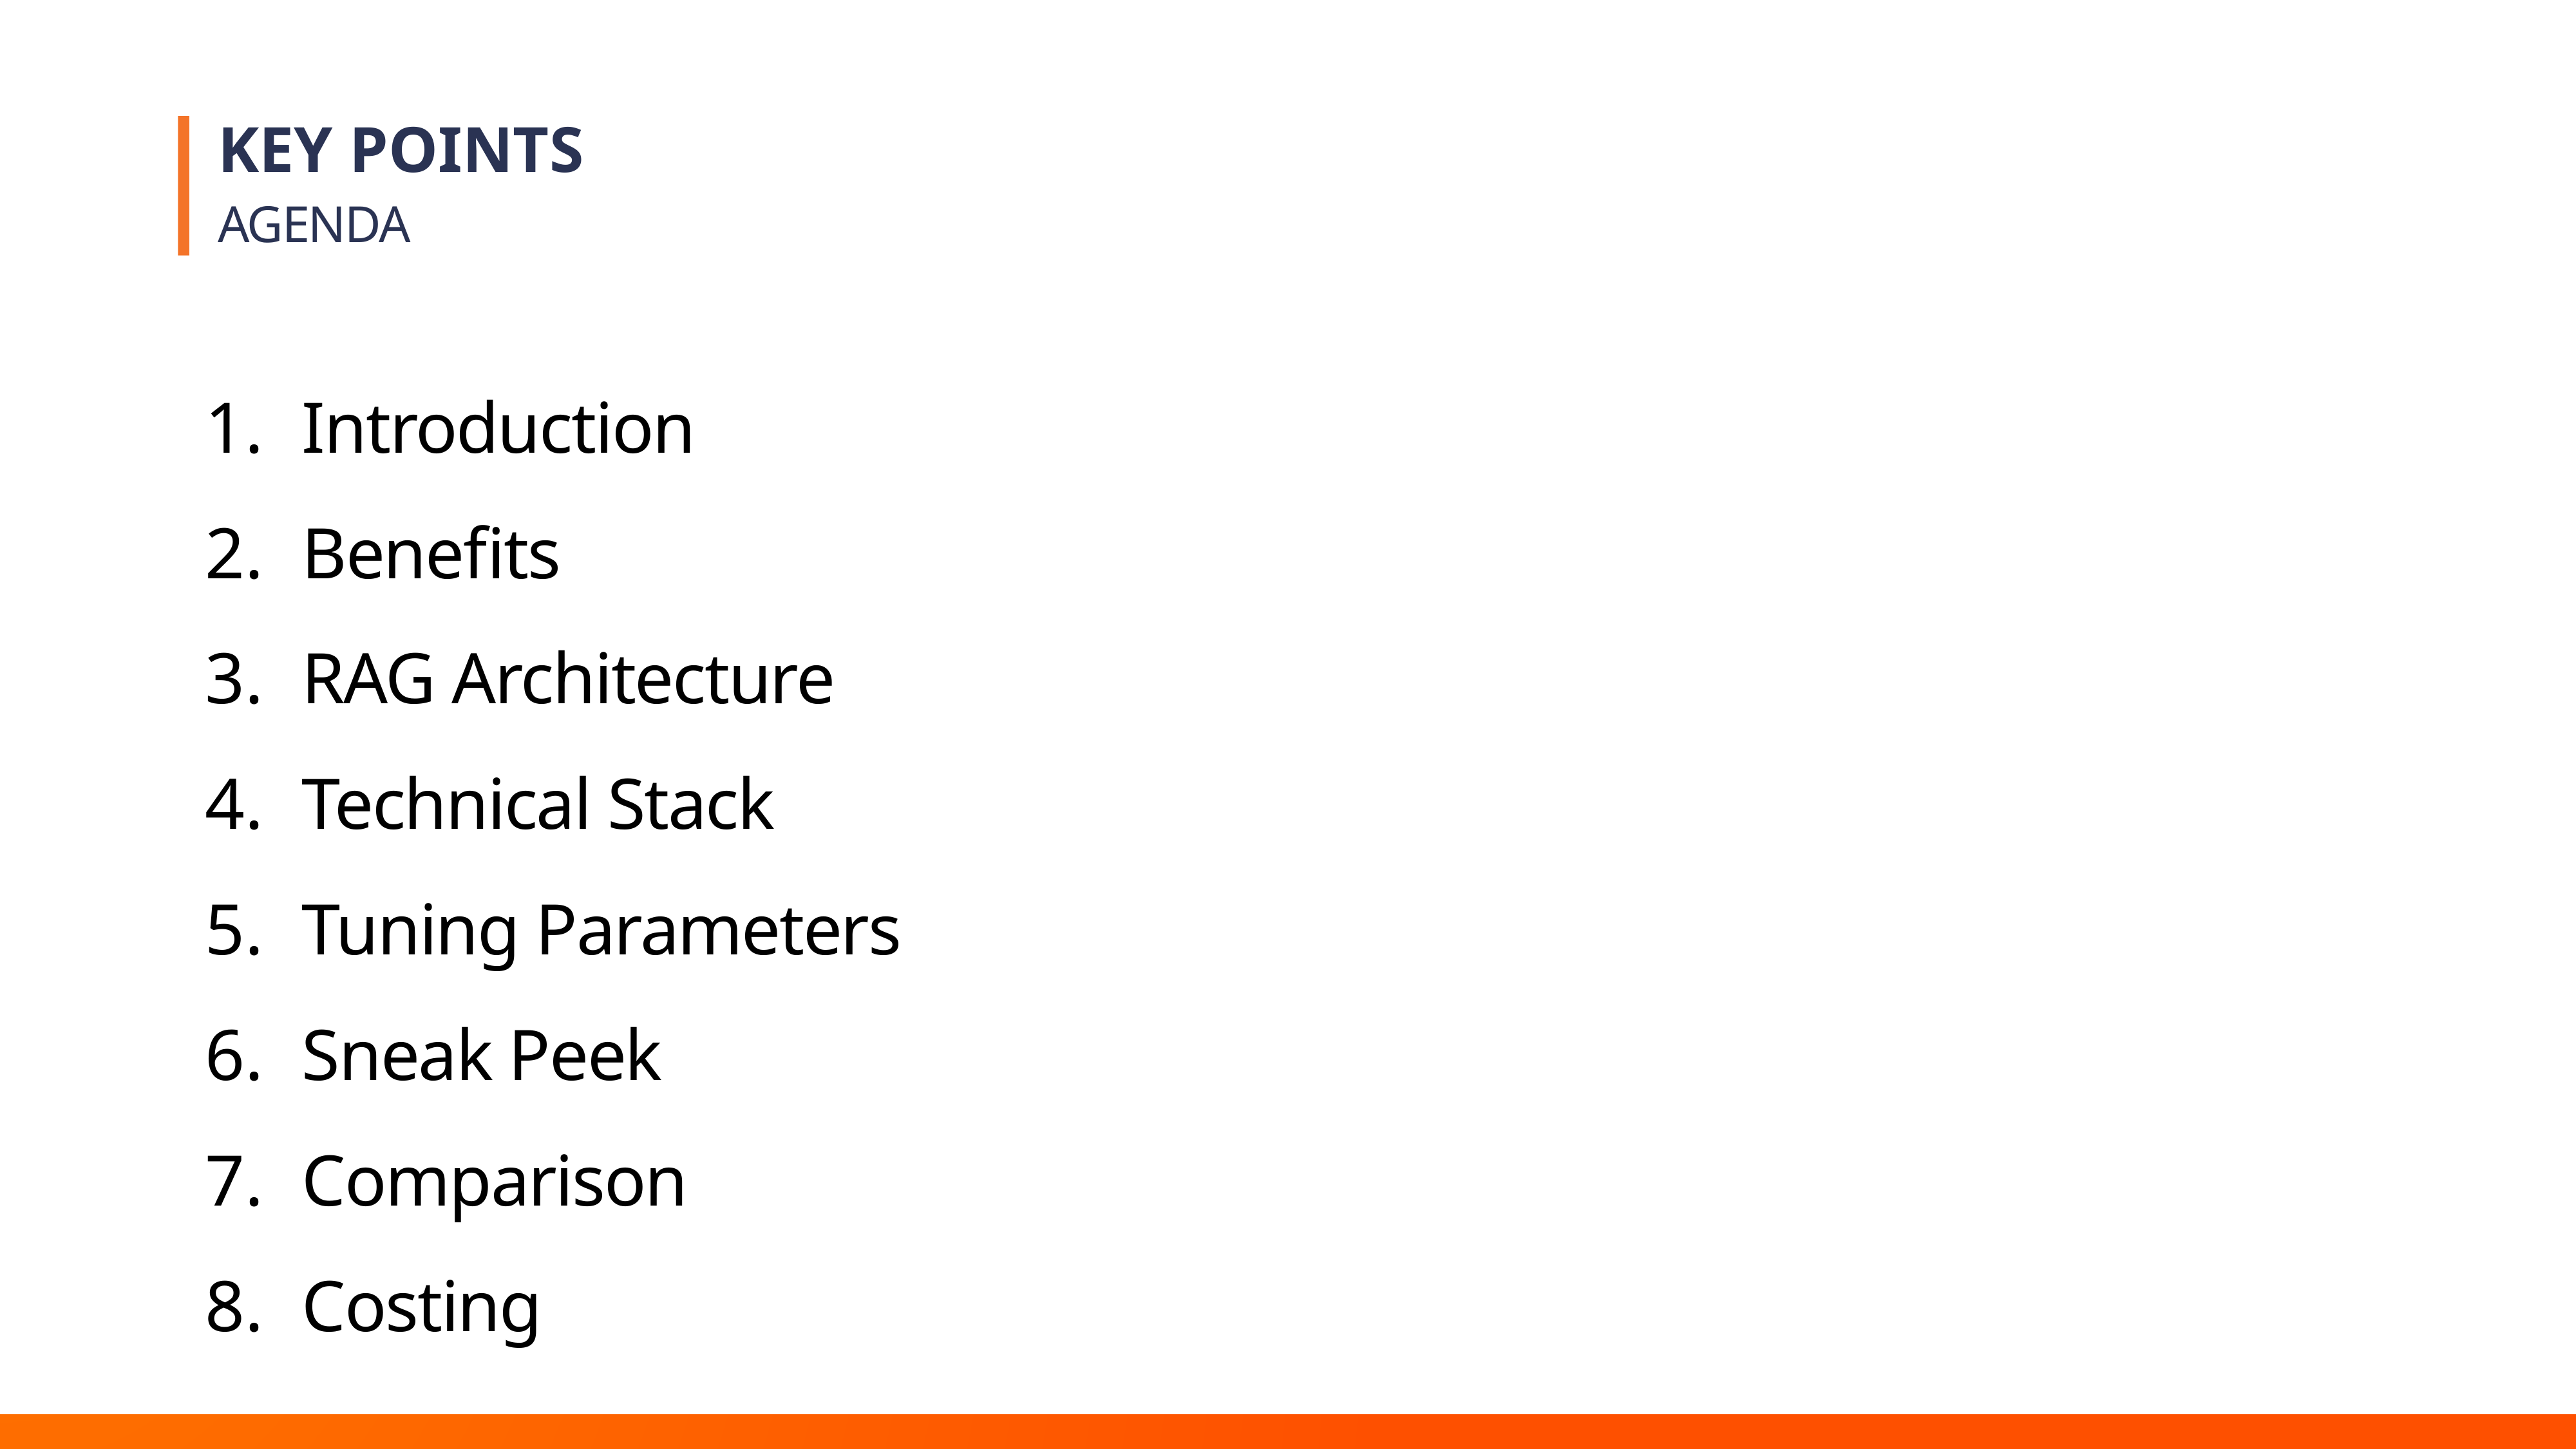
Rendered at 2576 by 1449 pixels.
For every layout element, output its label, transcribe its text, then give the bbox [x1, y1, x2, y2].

list AGENDA [212, 187, 2363, 259]
text_box Introduction Benefits RAG Architecture Technical Stack Tuning Parameters Sneak Peek Comparison Costing [196, 336, 2522, 1350]
title KEY POINTS [212, 103, 2363, 187]
picture [0, 1414, 2576, 1449]
